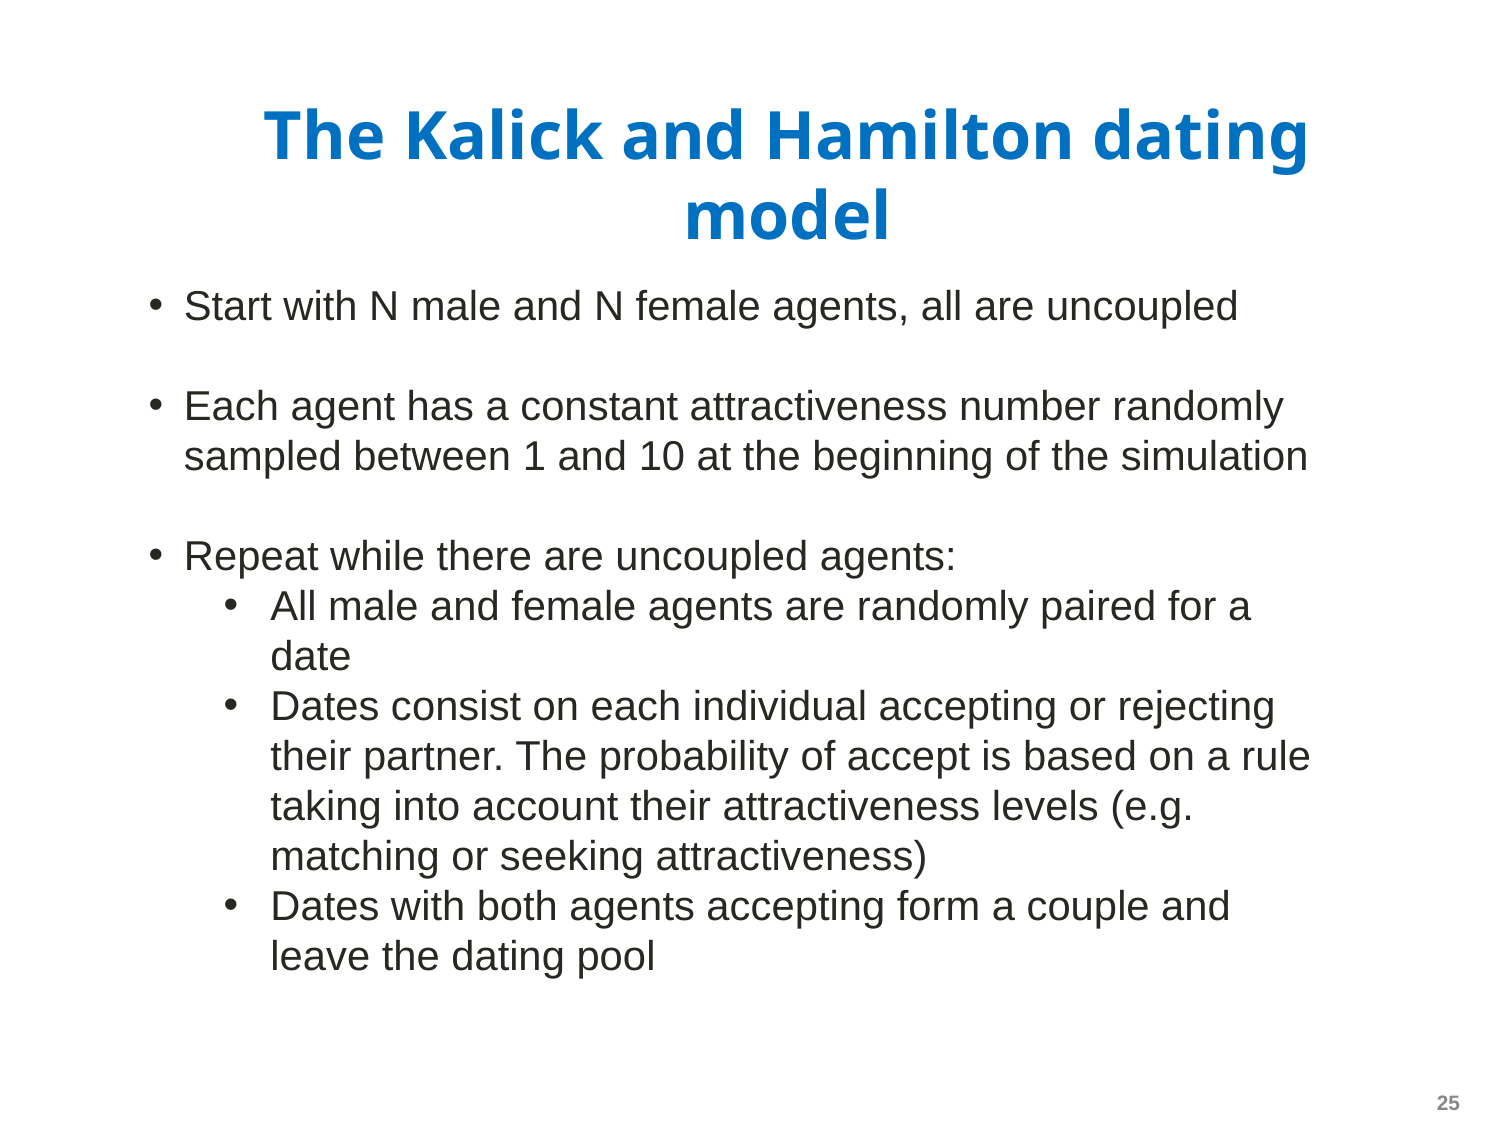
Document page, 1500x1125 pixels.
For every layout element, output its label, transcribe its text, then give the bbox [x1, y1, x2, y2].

title The Kalick and Hamilton dating model [150, 117, 1425, 229]
text_box Start with N male and N female agents, all are uncoupled Each agent has a constant attractiveness number randomly sampled between 1 and 10 at the beginning of the simulation Repeat while there are uncoupled agents: All male and female agents are randomly paired for a date Dates consist on each individual accepting or rejecting their partner. The probability of accept is based on a rule taking into account their attractiveness levels (e.g. matching or seeking attractiveness) Dates with both agents accepting form a couple and leave the dating pool [133, 271, 1328, 987]
